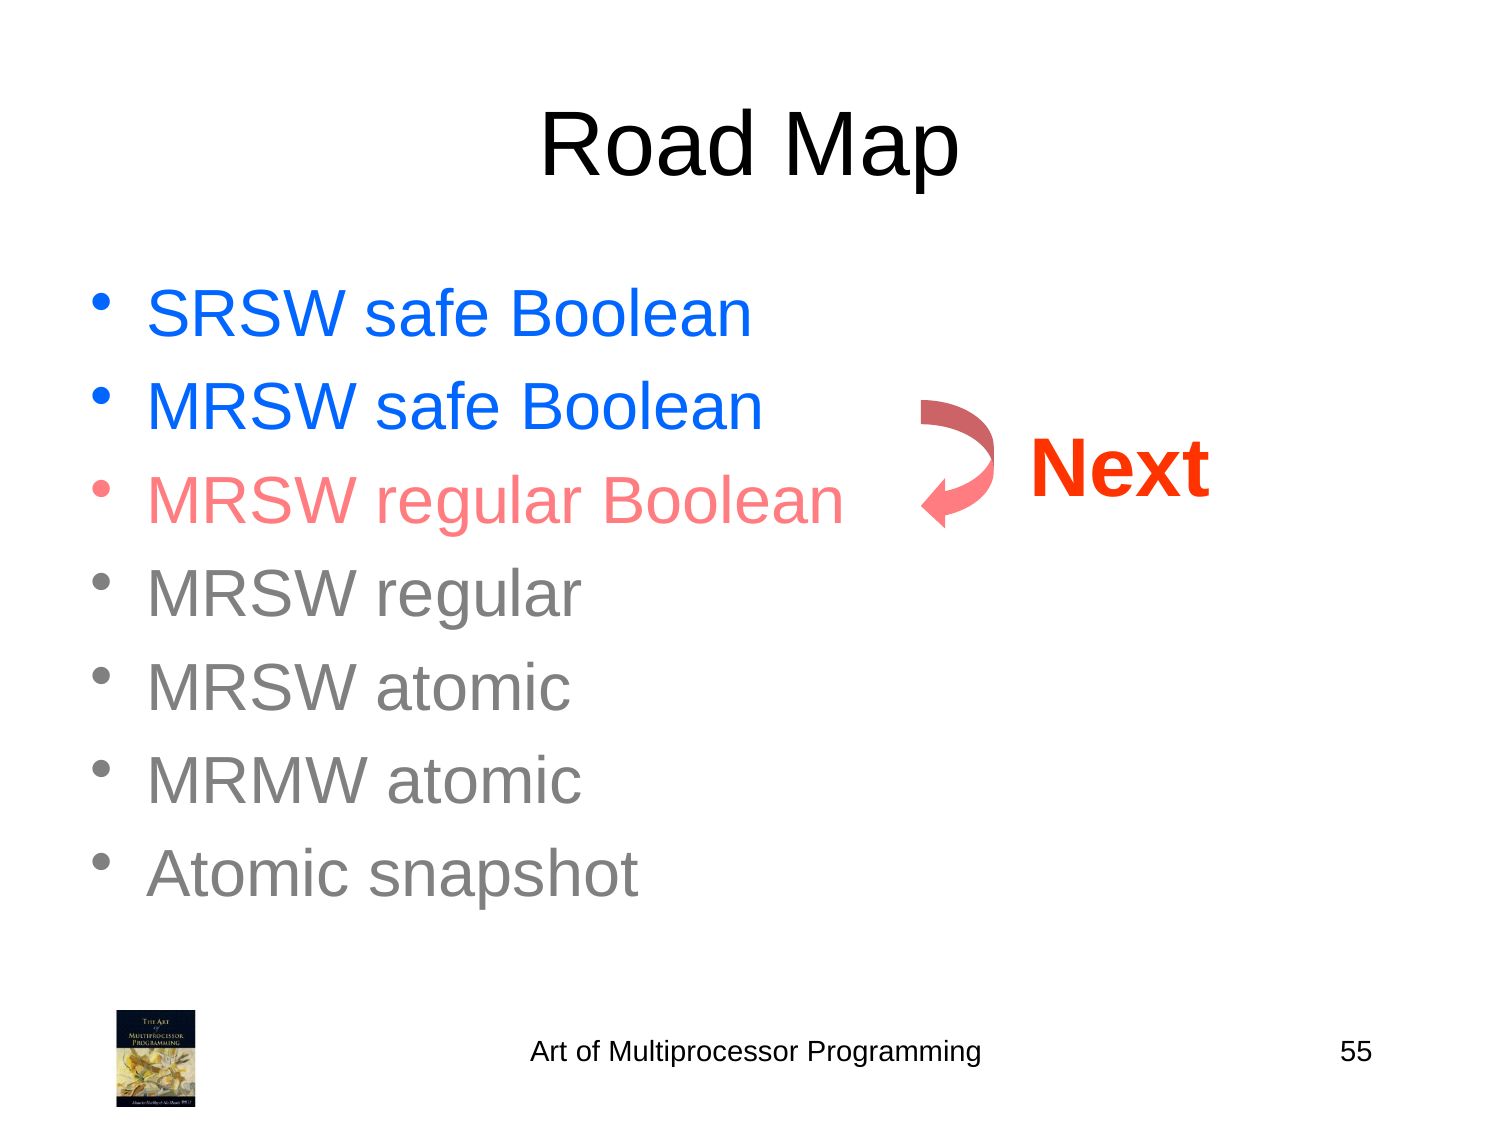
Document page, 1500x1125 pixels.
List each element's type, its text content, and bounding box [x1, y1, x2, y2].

text_box [920, 477, 952, 529]
title Road Map [74, 44, 1426, 233]
footer Art of Multiprocessor Programming [499, 1024, 1013, 1103]
text_box Next [952, 424, 1288, 520]
list SRSW safe Boolean MRSW safe Boolean MRSW regular Boolean MRSW regular MRSW atomic MRMW atomic Atomic snapshot [74, 262, 1426, 1006]
text_box 155 [921, 401, 984, 428]
text_box 55 [1074, 1024, 1388, 1100]
picture [107, 1010, 204, 1107]
